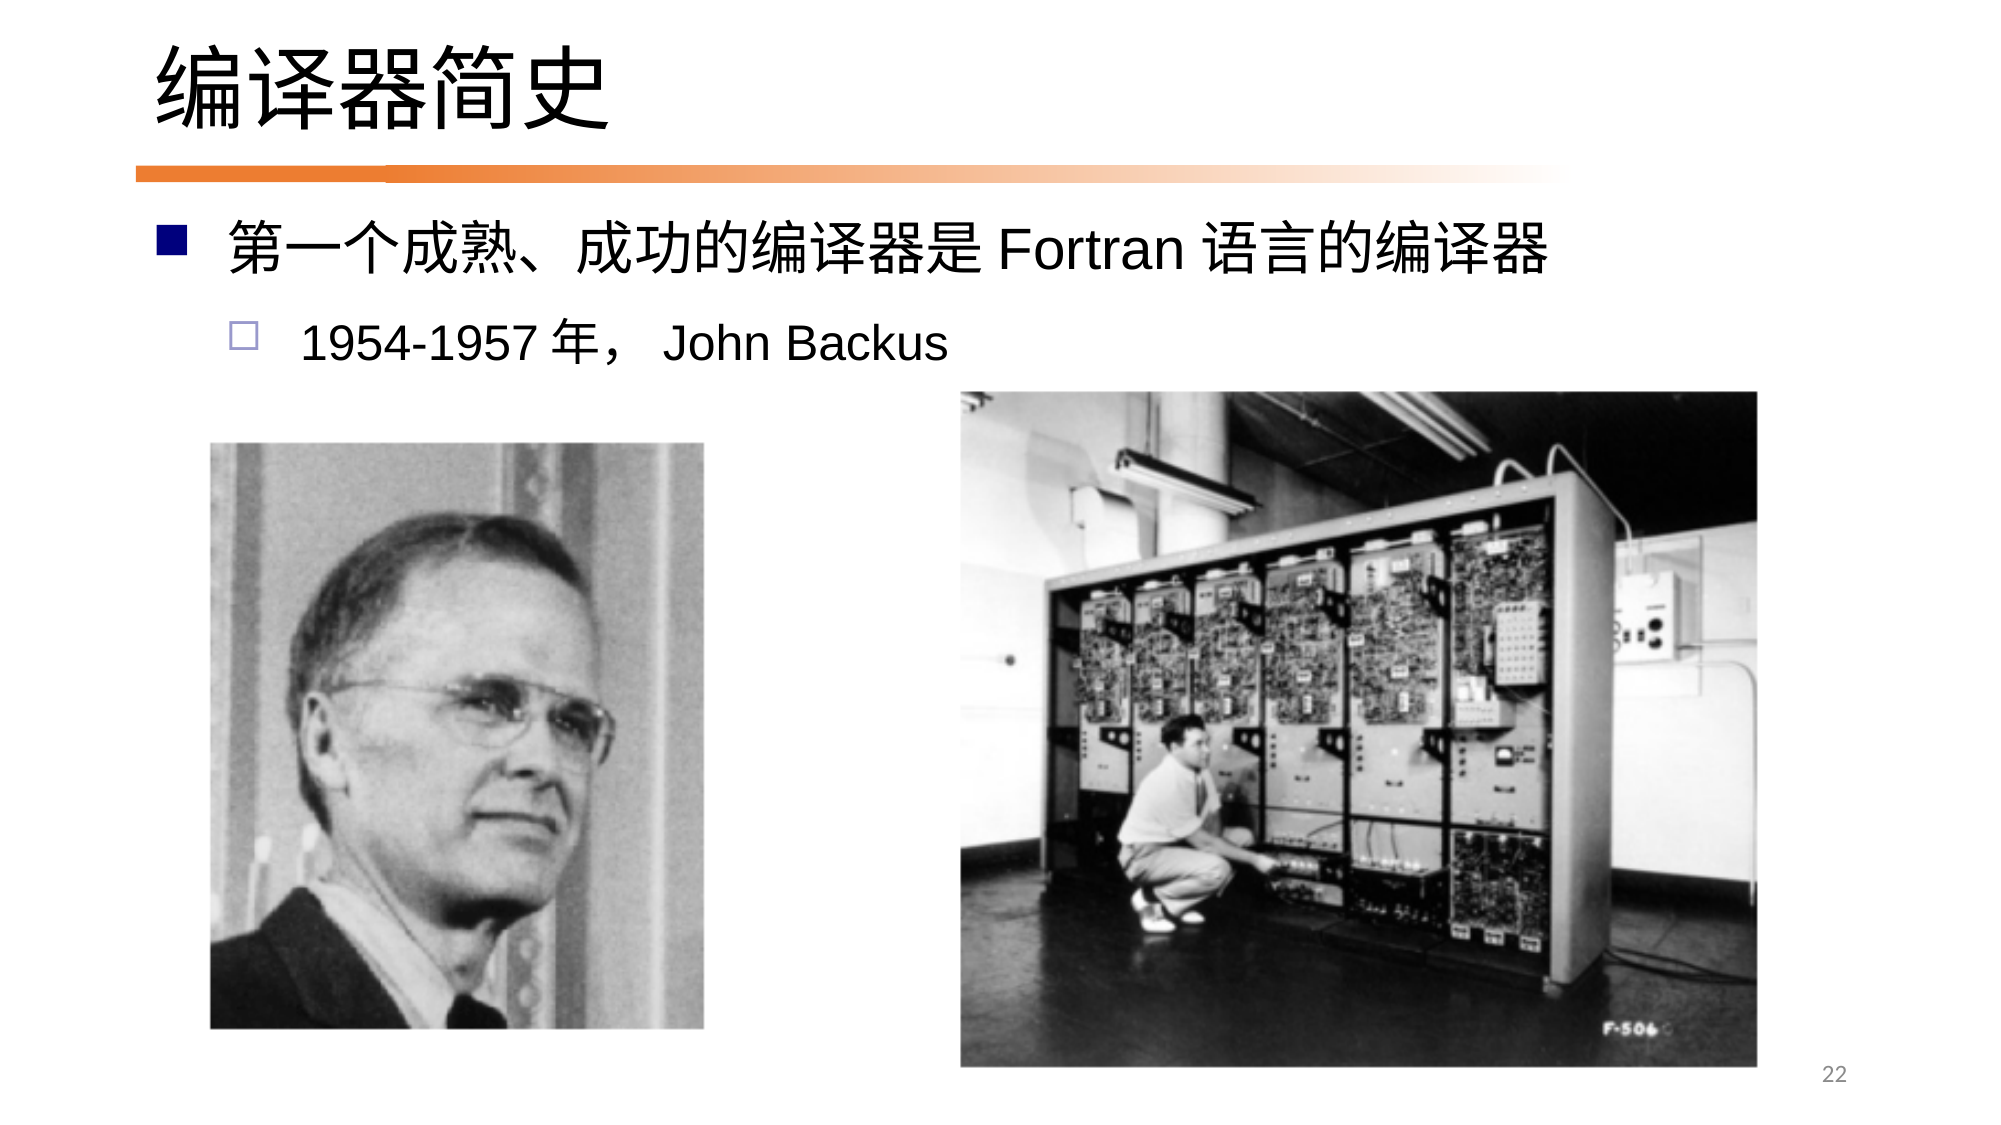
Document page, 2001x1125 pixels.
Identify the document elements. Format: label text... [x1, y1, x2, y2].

picture [959, 390, 1760, 1070]
picture [191, 428, 720, 1043]
slide_number 22 [1412, 1042, 1863, 1103]
title 编译器简史 [138, 25, 1810, 160]
list 第一个成熟、成功的编译器是Fortran语言的编译器 1954-1957年，John Backus [137, 211, 1863, 1018]
